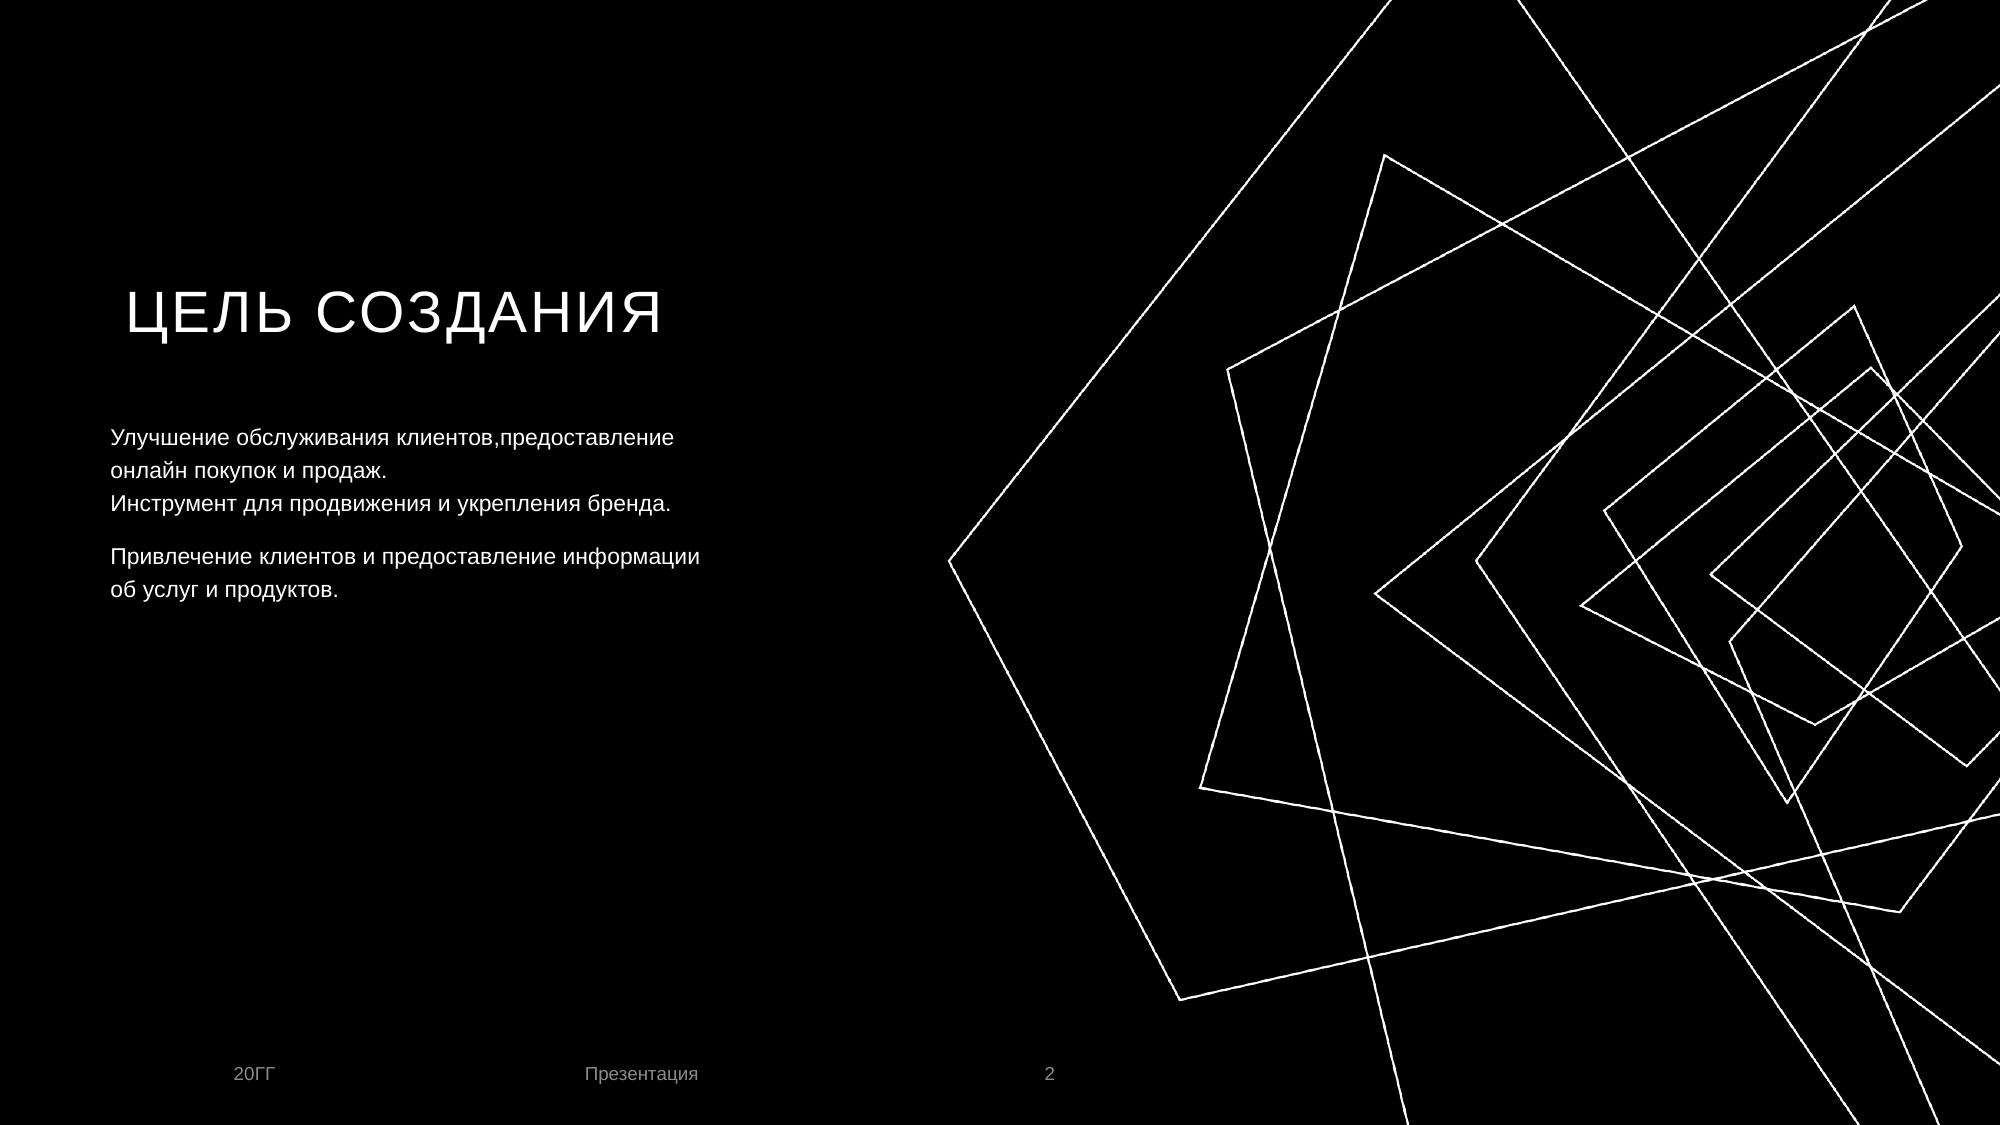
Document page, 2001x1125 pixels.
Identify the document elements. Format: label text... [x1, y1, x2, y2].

slide_number 20ГГ [218, 1042, 381, 1103]
slide_number 2 [908, 1042, 1071, 1103]
list Улучшение обслуживания клиентов,предоставление онлайн покупок и продаж. Инструмент для продвижения и укрепления бренда. Привлечение клиентов и предоставление информации об услуг и продуктов. [95, 409, 740, 893]
footer Презентация [437, 1042, 846, 1103]
picture [900, 0, 2000, 1125]
title Цель создания [110, 135, 724, 353]
